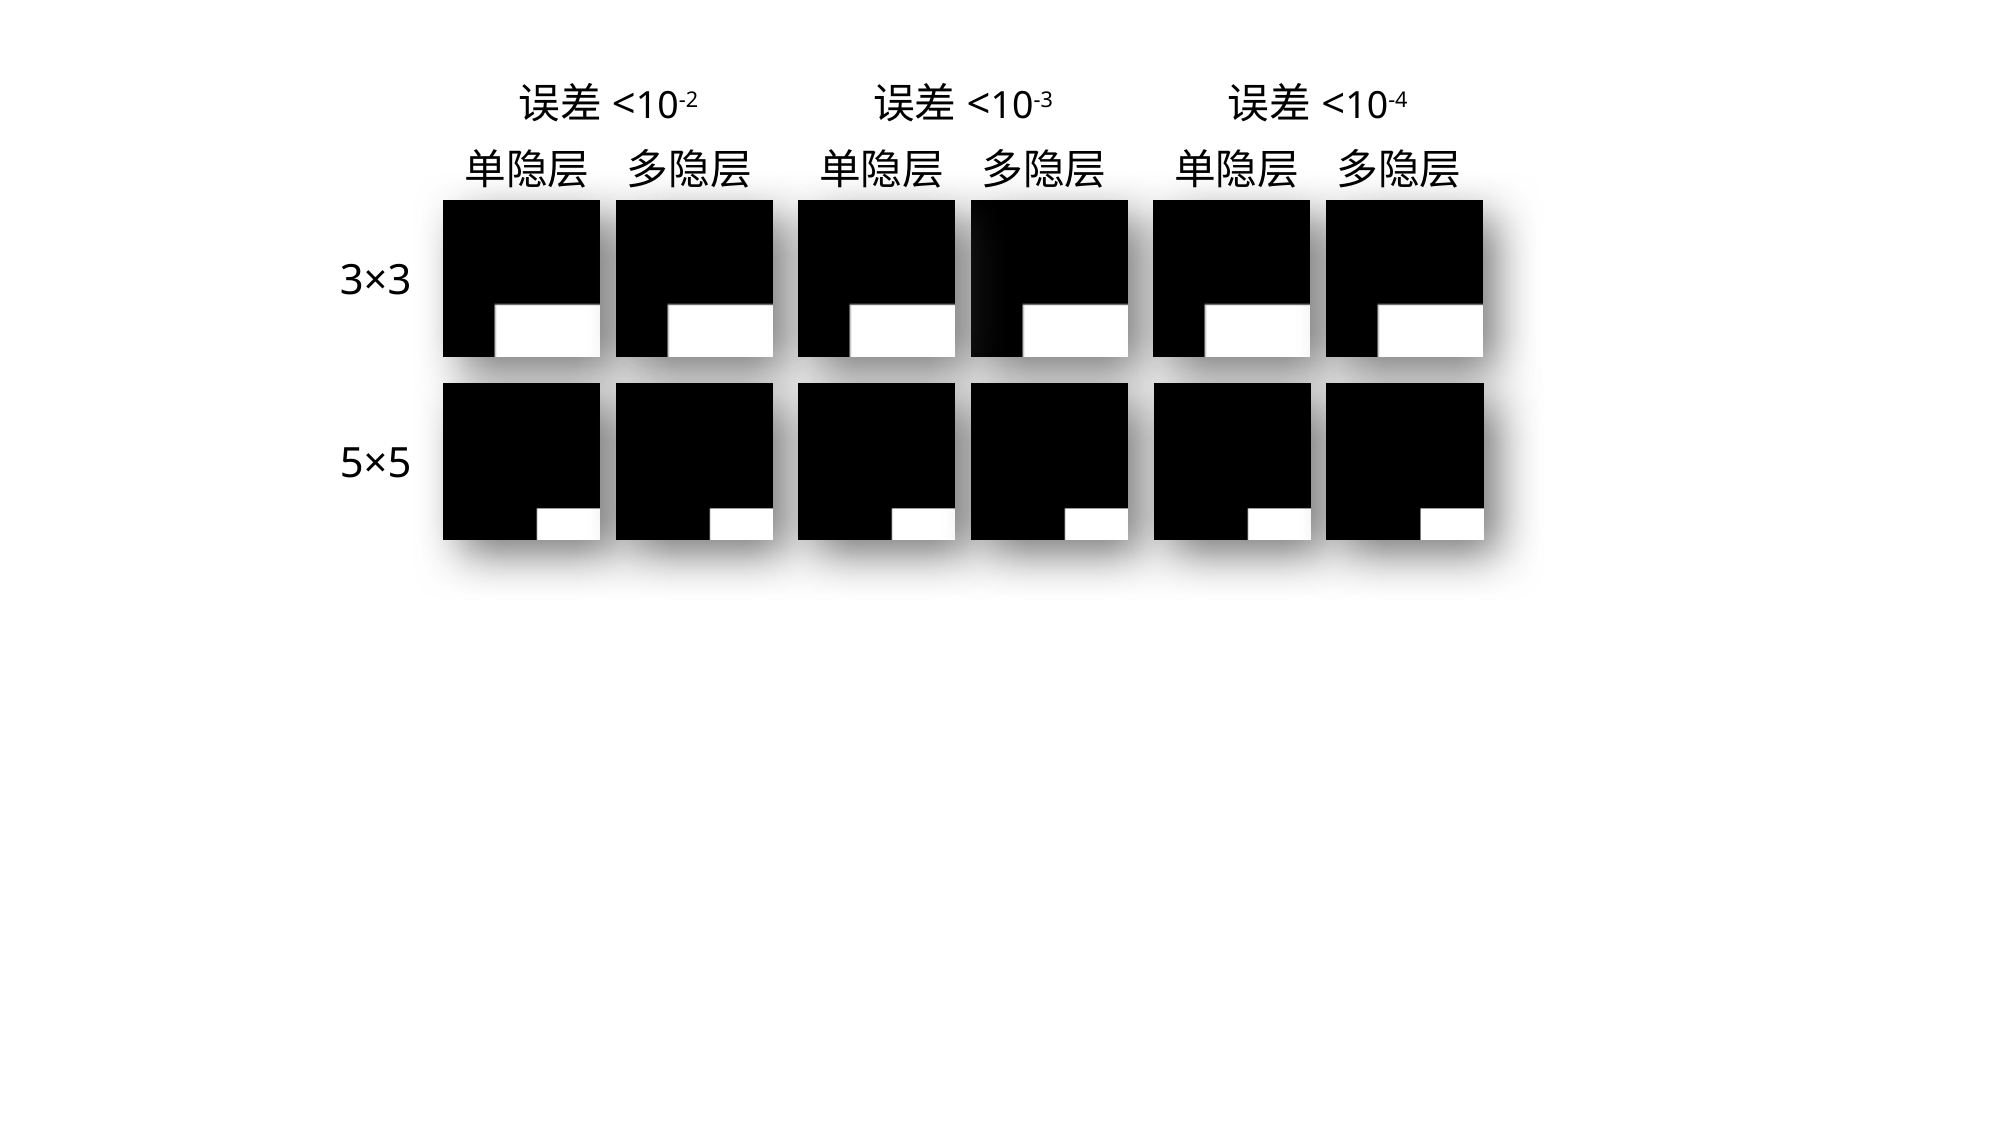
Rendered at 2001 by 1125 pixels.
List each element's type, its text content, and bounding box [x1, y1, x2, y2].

picture [616, 200, 773, 357]
text_box 单隐层 多隐层 [1158, 134, 1477, 186]
picture [443, 383, 600, 540]
picture [971, 383, 1128, 540]
text_box 误差<10-4 [1212, 69, 1423, 134]
picture [971, 200, 1128, 357]
picture [443, 200, 600, 357]
picture [1326, 200, 1483, 357]
picture [1154, 383, 1311, 540]
picture [1153, 200, 1310, 357]
picture [616, 383, 773, 540]
text_box 单隐层 多隐层 [804, 134, 1122, 186]
text_box 单隐层 多隐层 [449, 134, 767, 193]
text_box 5×5 [324, 428, 427, 494]
text_box 误差<10-3 [858, 69, 1069, 134]
picture [798, 200, 955, 357]
text_box 误差<10-2 [503, 69, 714, 135]
picture [798, 383, 955, 540]
text_box 3×3 [324, 245, 427, 311]
picture [1326, 383, 1484, 540]
